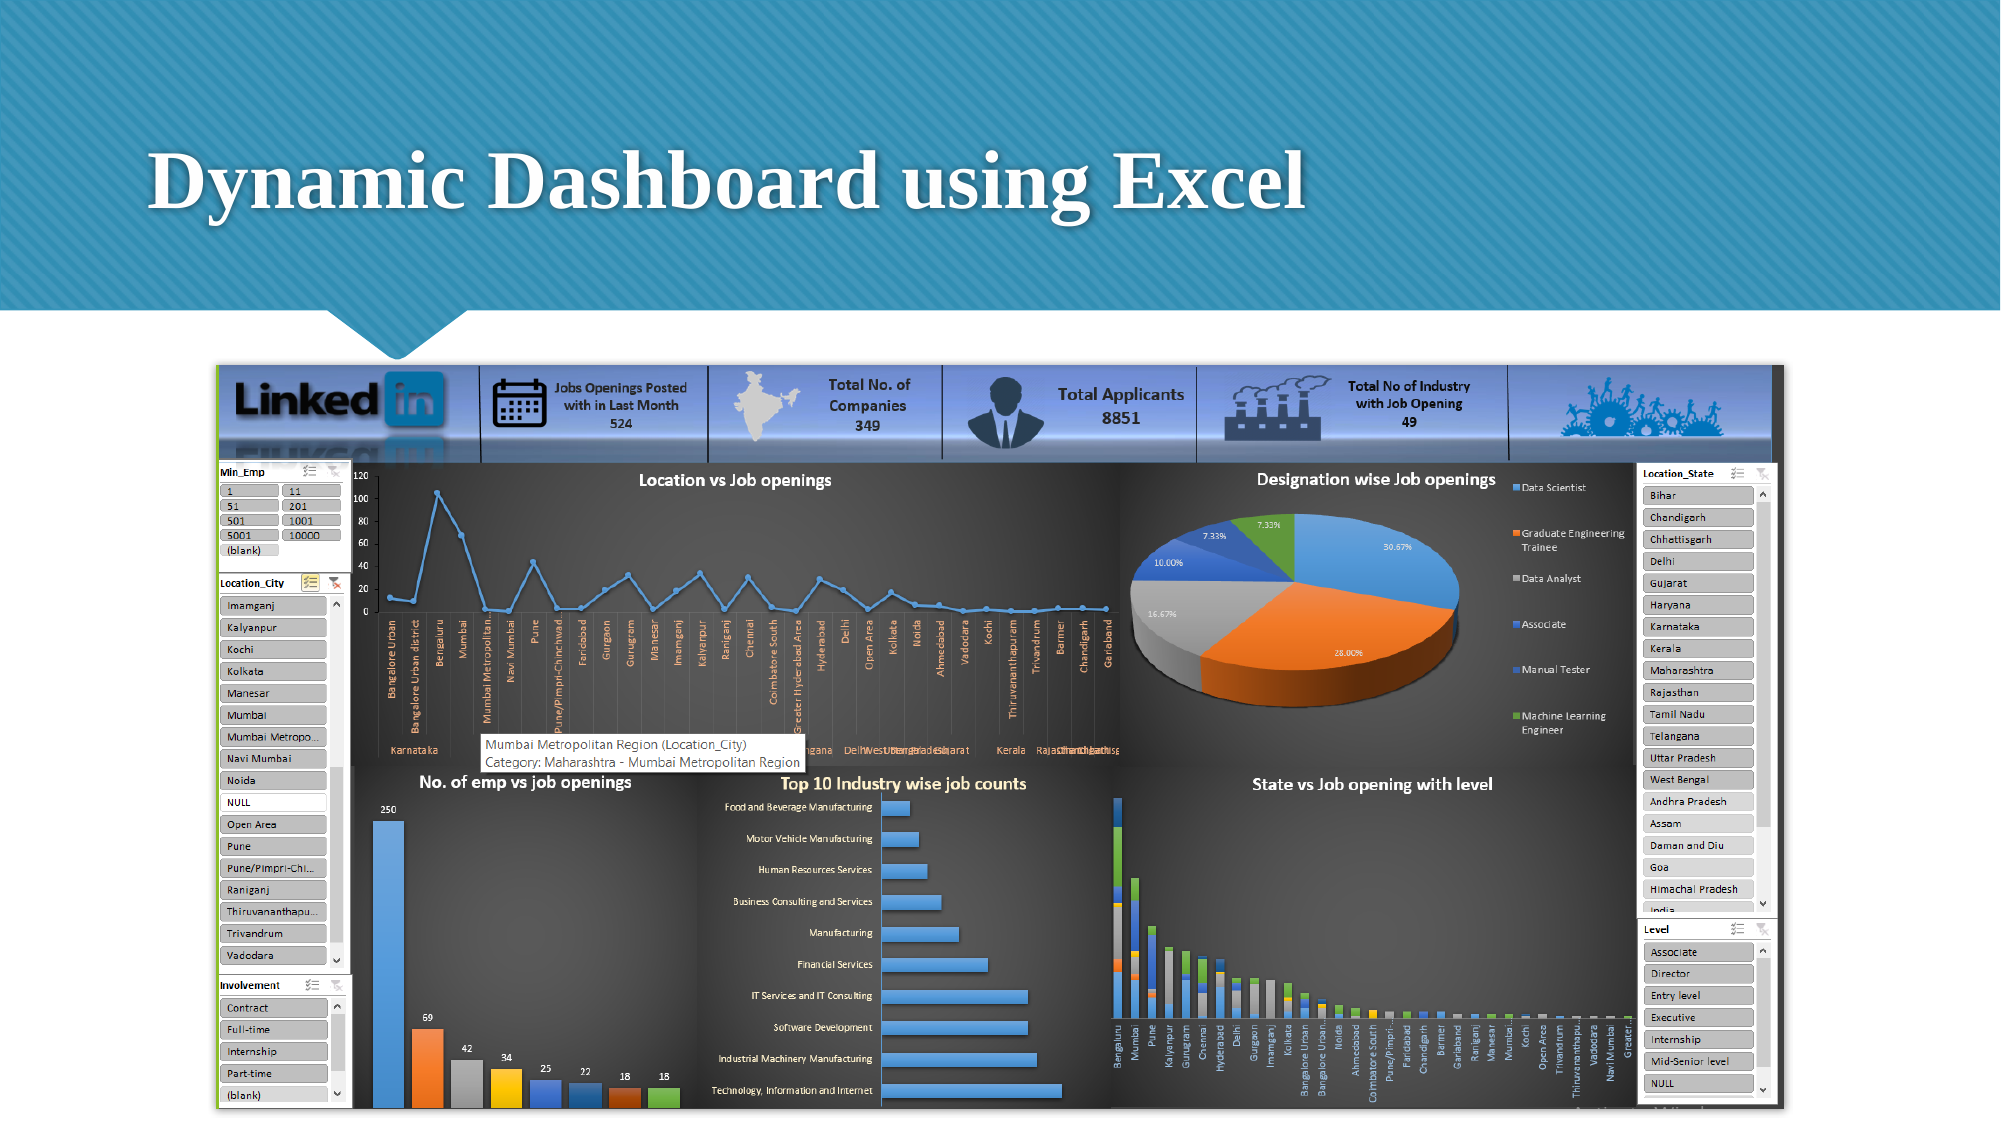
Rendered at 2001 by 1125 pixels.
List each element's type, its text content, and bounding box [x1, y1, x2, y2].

title Dynamic Dashboard using Excel [132, 73, 1868, 233]
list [215, 365, 1785, 1110]
